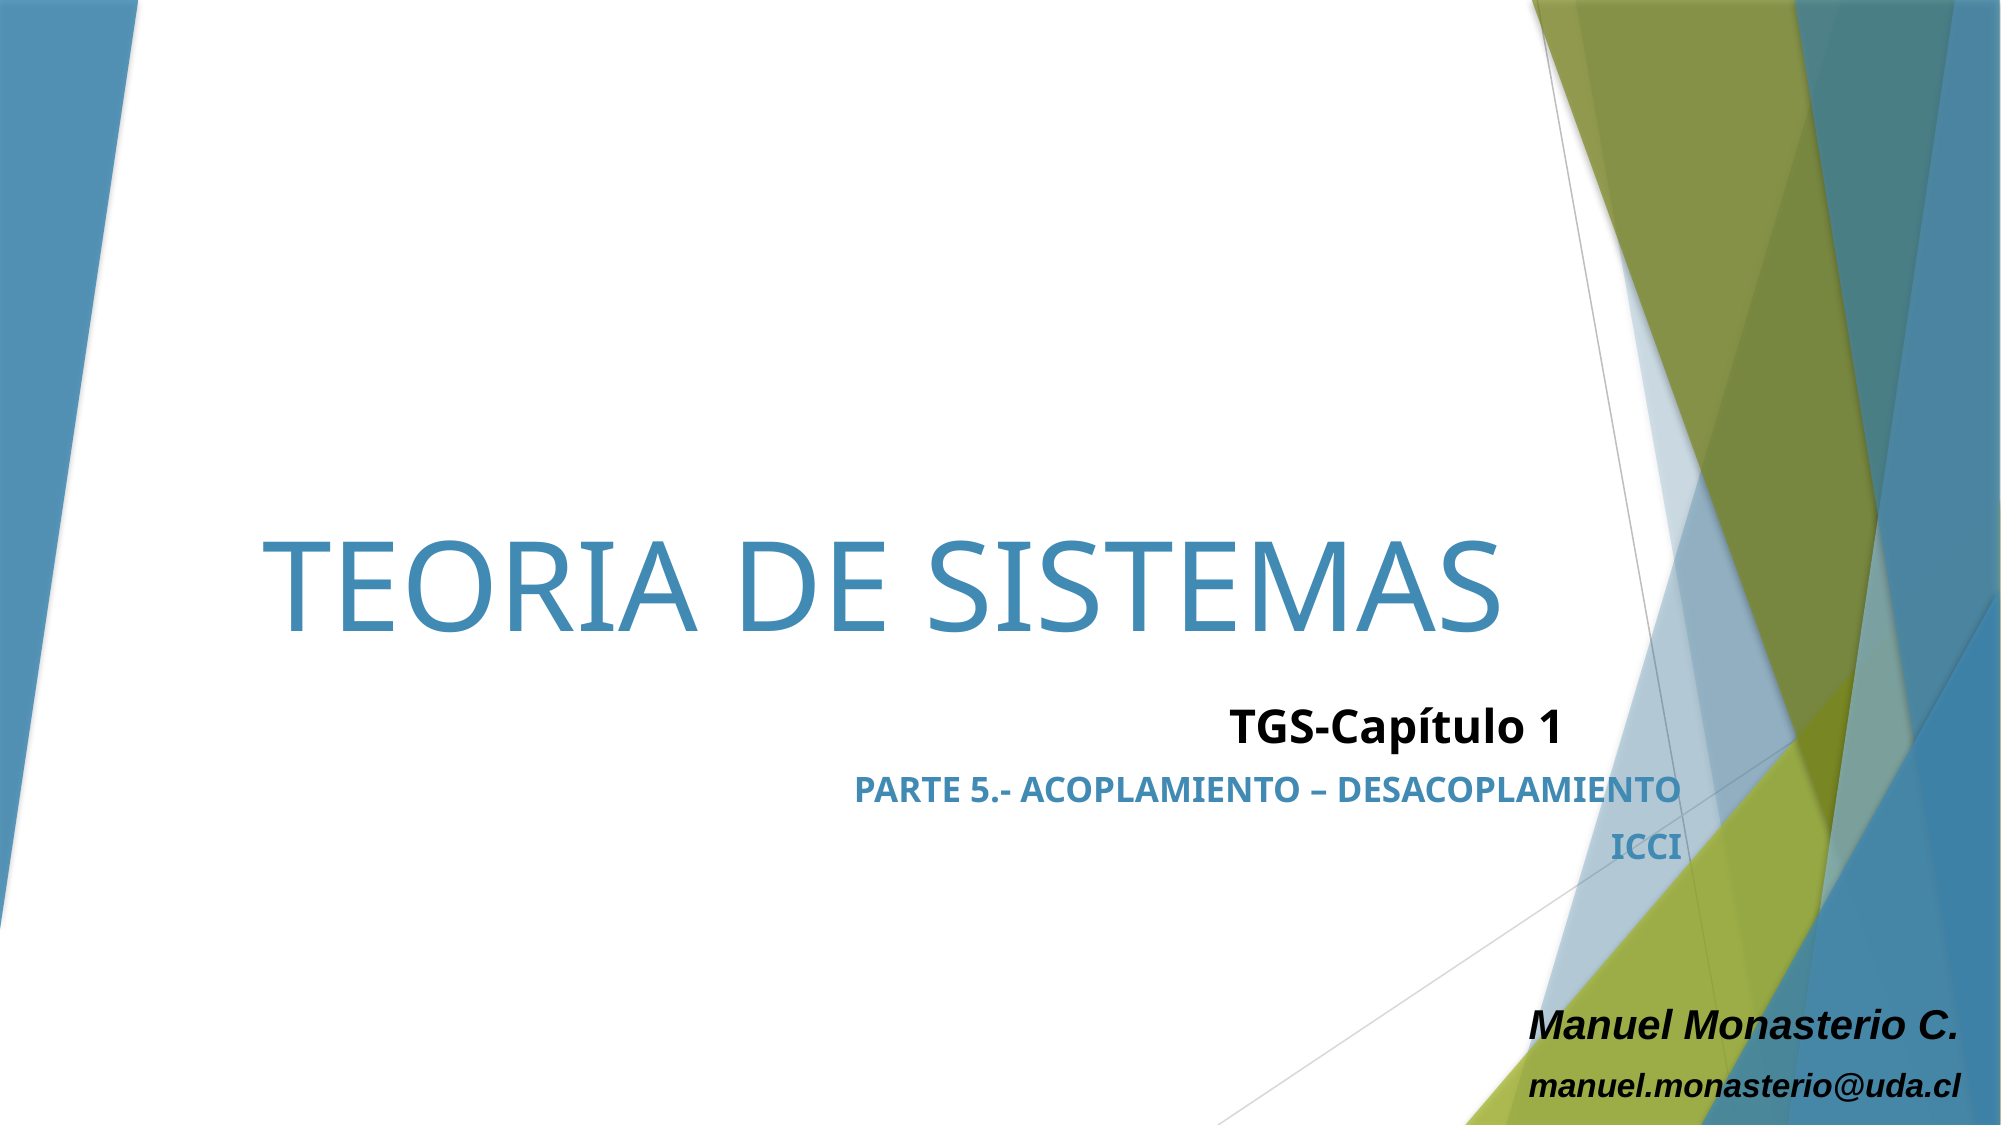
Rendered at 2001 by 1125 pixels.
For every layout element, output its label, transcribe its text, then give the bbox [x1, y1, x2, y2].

text_box Manuel Monasterio C. manuel.monasterio@uda.cl [1513, 990, 1998, 1112]
subtitle TGS-Capítulo 1 PARTE 5.- ACOPLAMIENTO – DESACOPLAMIENTO ICCI [247, 689, 1697, 875]
title TEORIA DE SISTEMAS [247, 394, 1522, 665]
